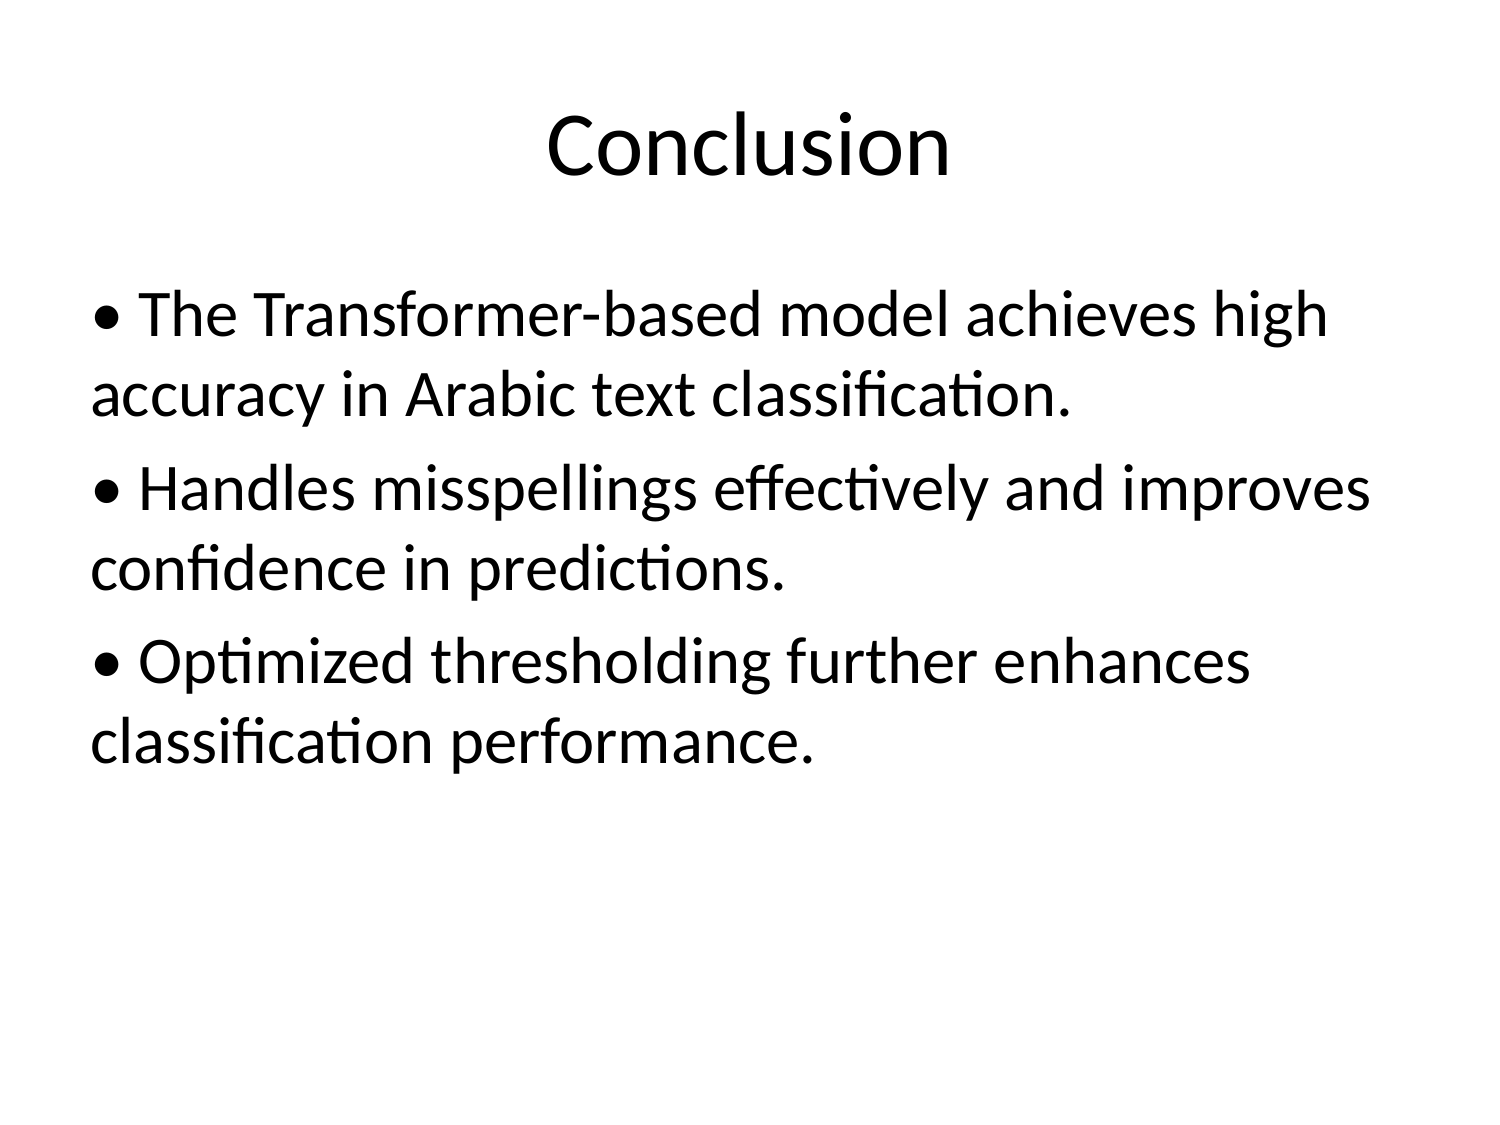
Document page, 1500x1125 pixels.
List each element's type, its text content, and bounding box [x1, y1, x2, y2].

list • The Transformer-based model achieves high accuracy in Arabic text classification. • Handles misspellings effectively and improves confidence in predictions. • Optimized thresholding further enhances classification performance. [75, 262, 1425, 1005]
title Conclusion [75, 45, 1425, 233]
